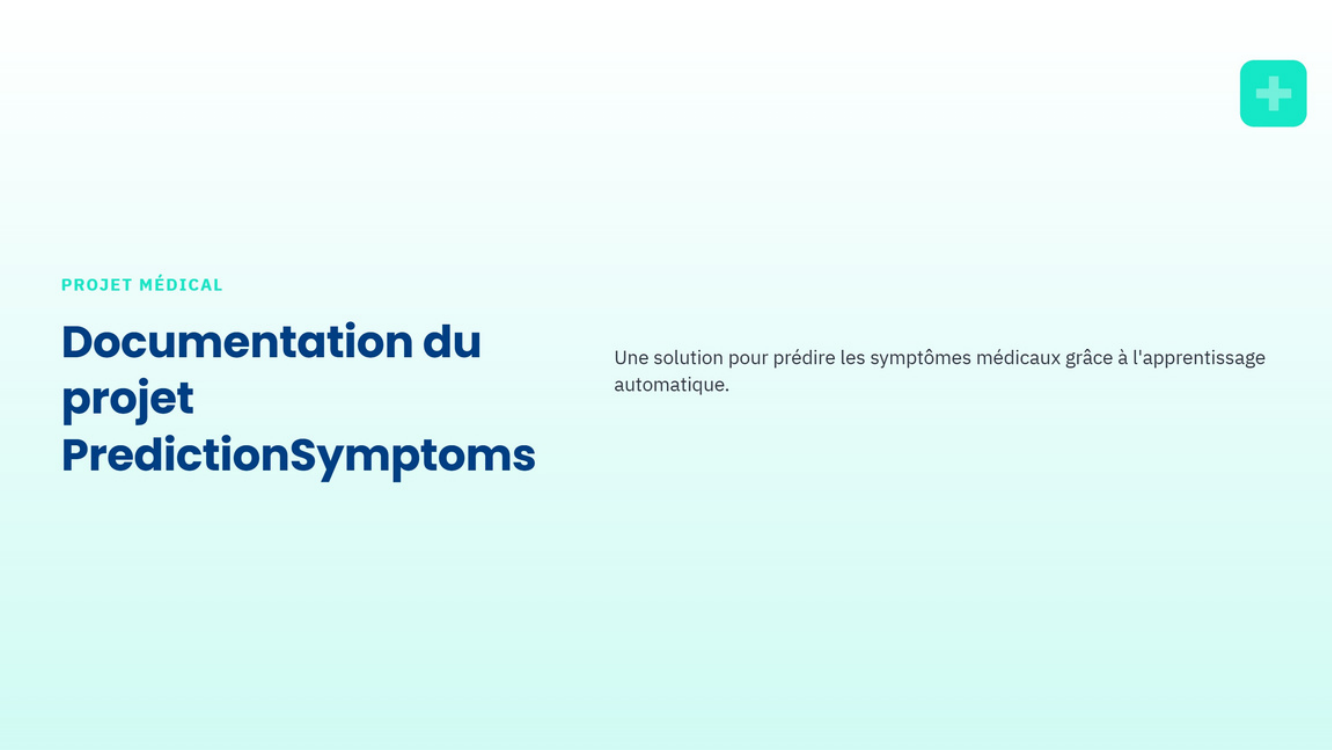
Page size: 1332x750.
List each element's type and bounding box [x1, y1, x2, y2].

text_box [0, 0, 1332, 750]
